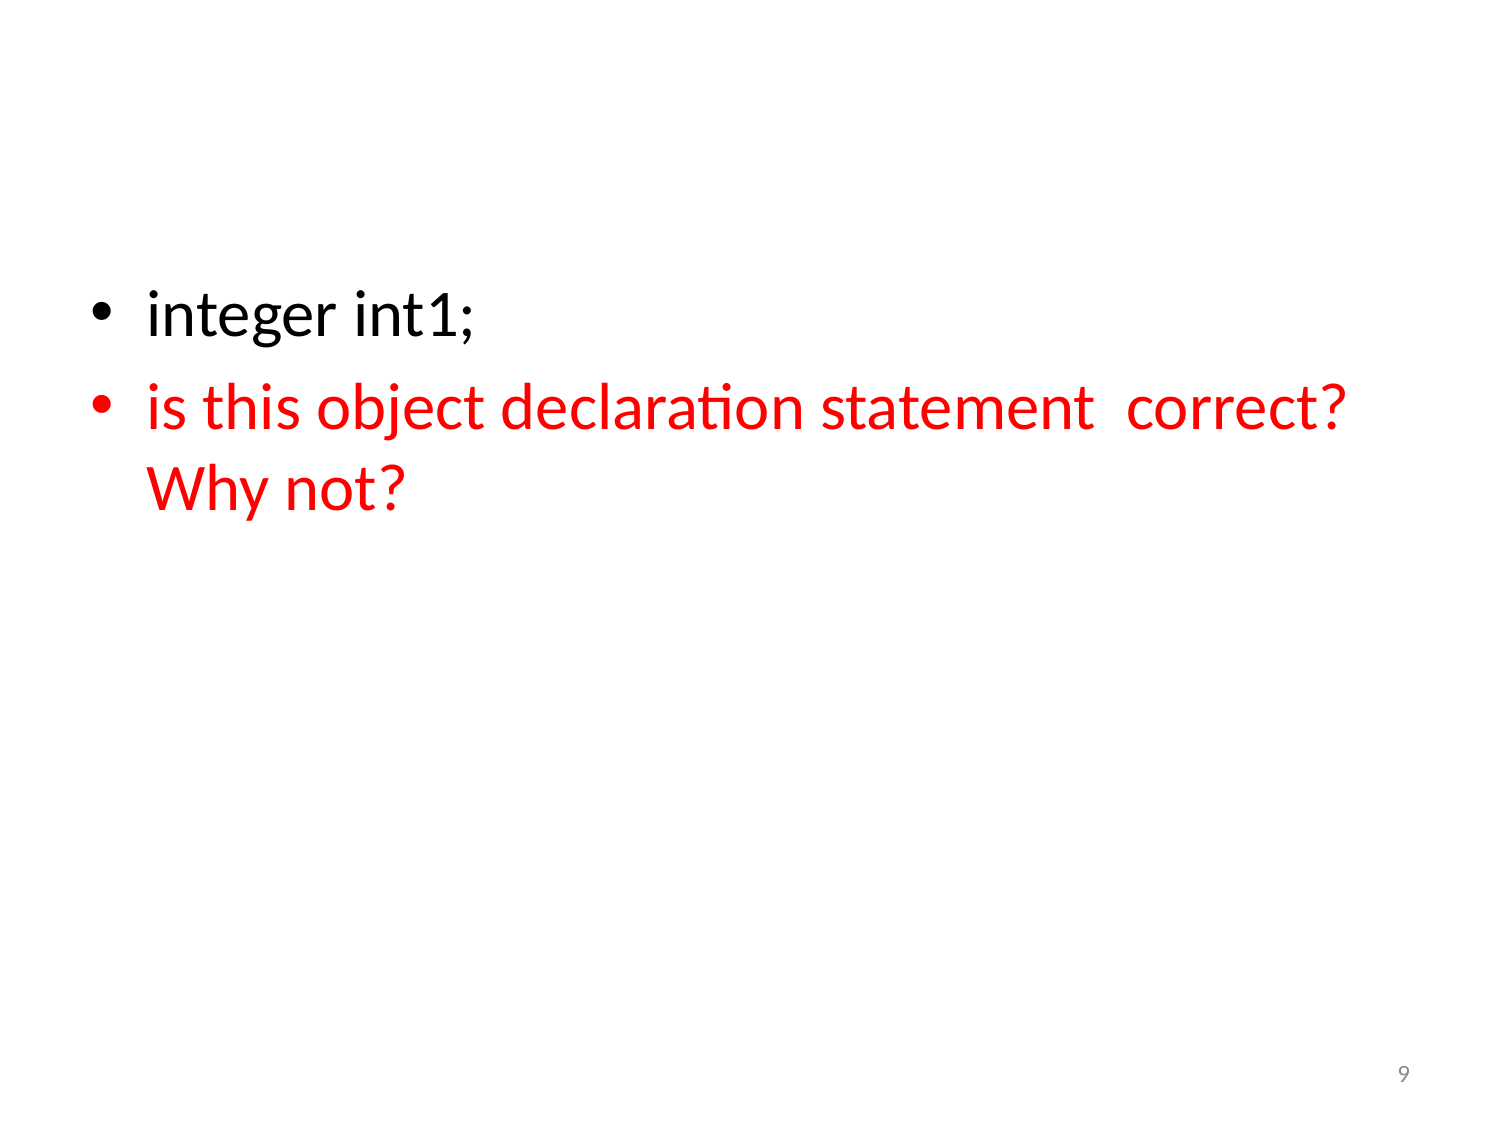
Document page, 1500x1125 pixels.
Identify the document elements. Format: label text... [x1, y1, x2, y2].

slide_number 9 [1074, 1042, 1425, 1103]
list integer int1; is this object declaration statement correct? Why not? [75, 262, 1425, 1005]
